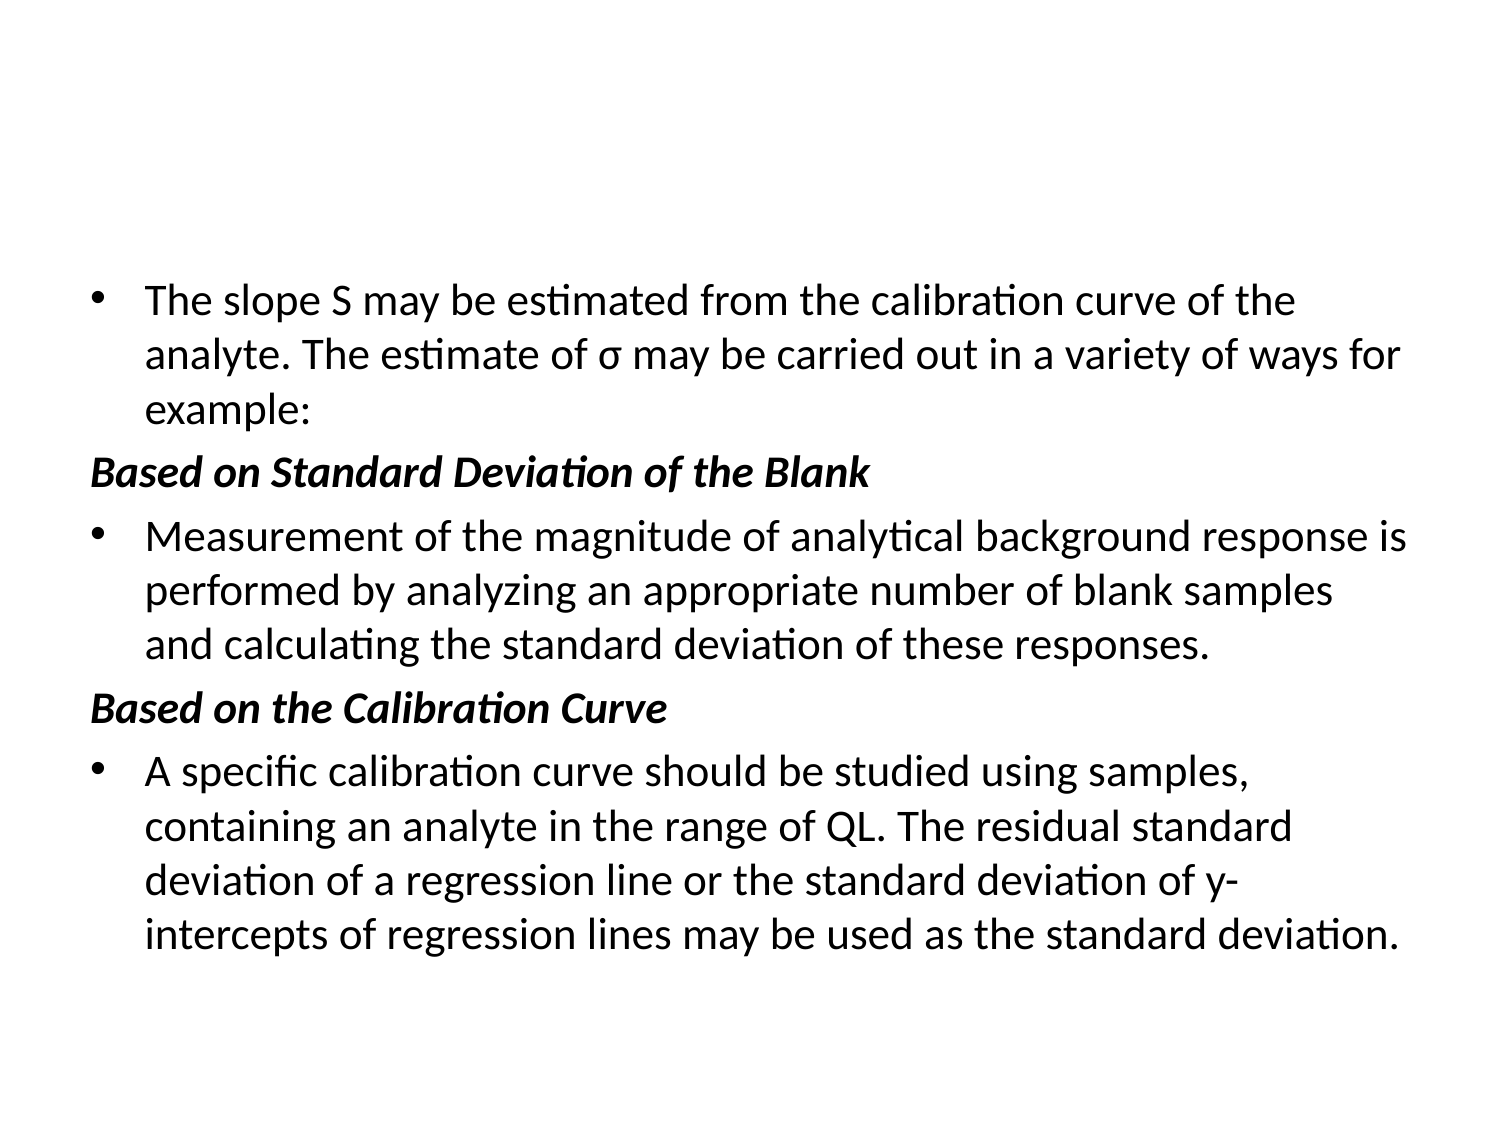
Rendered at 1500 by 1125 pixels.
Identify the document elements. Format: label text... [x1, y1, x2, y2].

list The slope S may be estimated from the calibration curve of the analyte. The estimate of σ may be carried out in a variety of ways for example: Based on Standard Deviation of the Blank Measurement of the magnitude of analytical background response is performed by analyzing an appropriate number of blank samples and calculating the standard deviation of these responses. Based on the Calibration Curve A specific calibration curve should be studied using samples, containing an analyte in the range of QL. The residual standard deviation of a regression line or the standard deviation of y-intercepts of regression lines may be used as the standard deviation. [75, 262, 1425, 1005]
